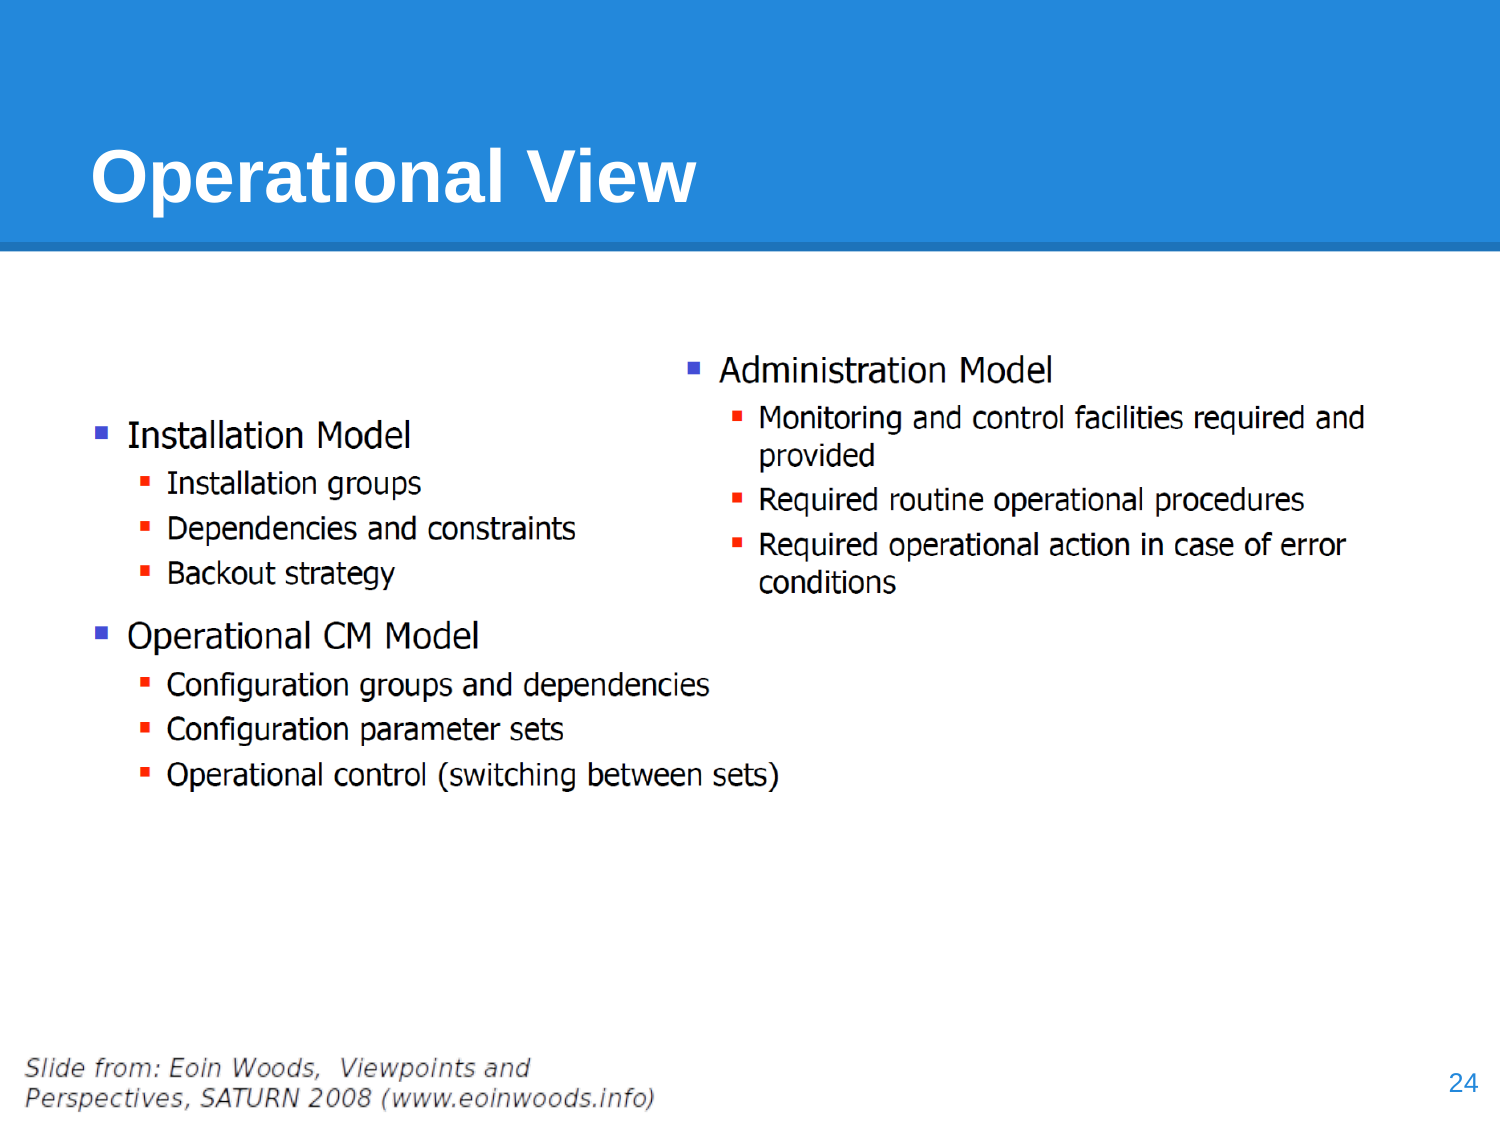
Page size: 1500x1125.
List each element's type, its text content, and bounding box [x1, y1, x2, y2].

slide_number ‹#› [1403, 1038, 1494, 1125]
picture [11, 1044, 688, 1120]
title Operational View [75, 45, 1425, 233]
picture [74, 346, 1392, 813]
